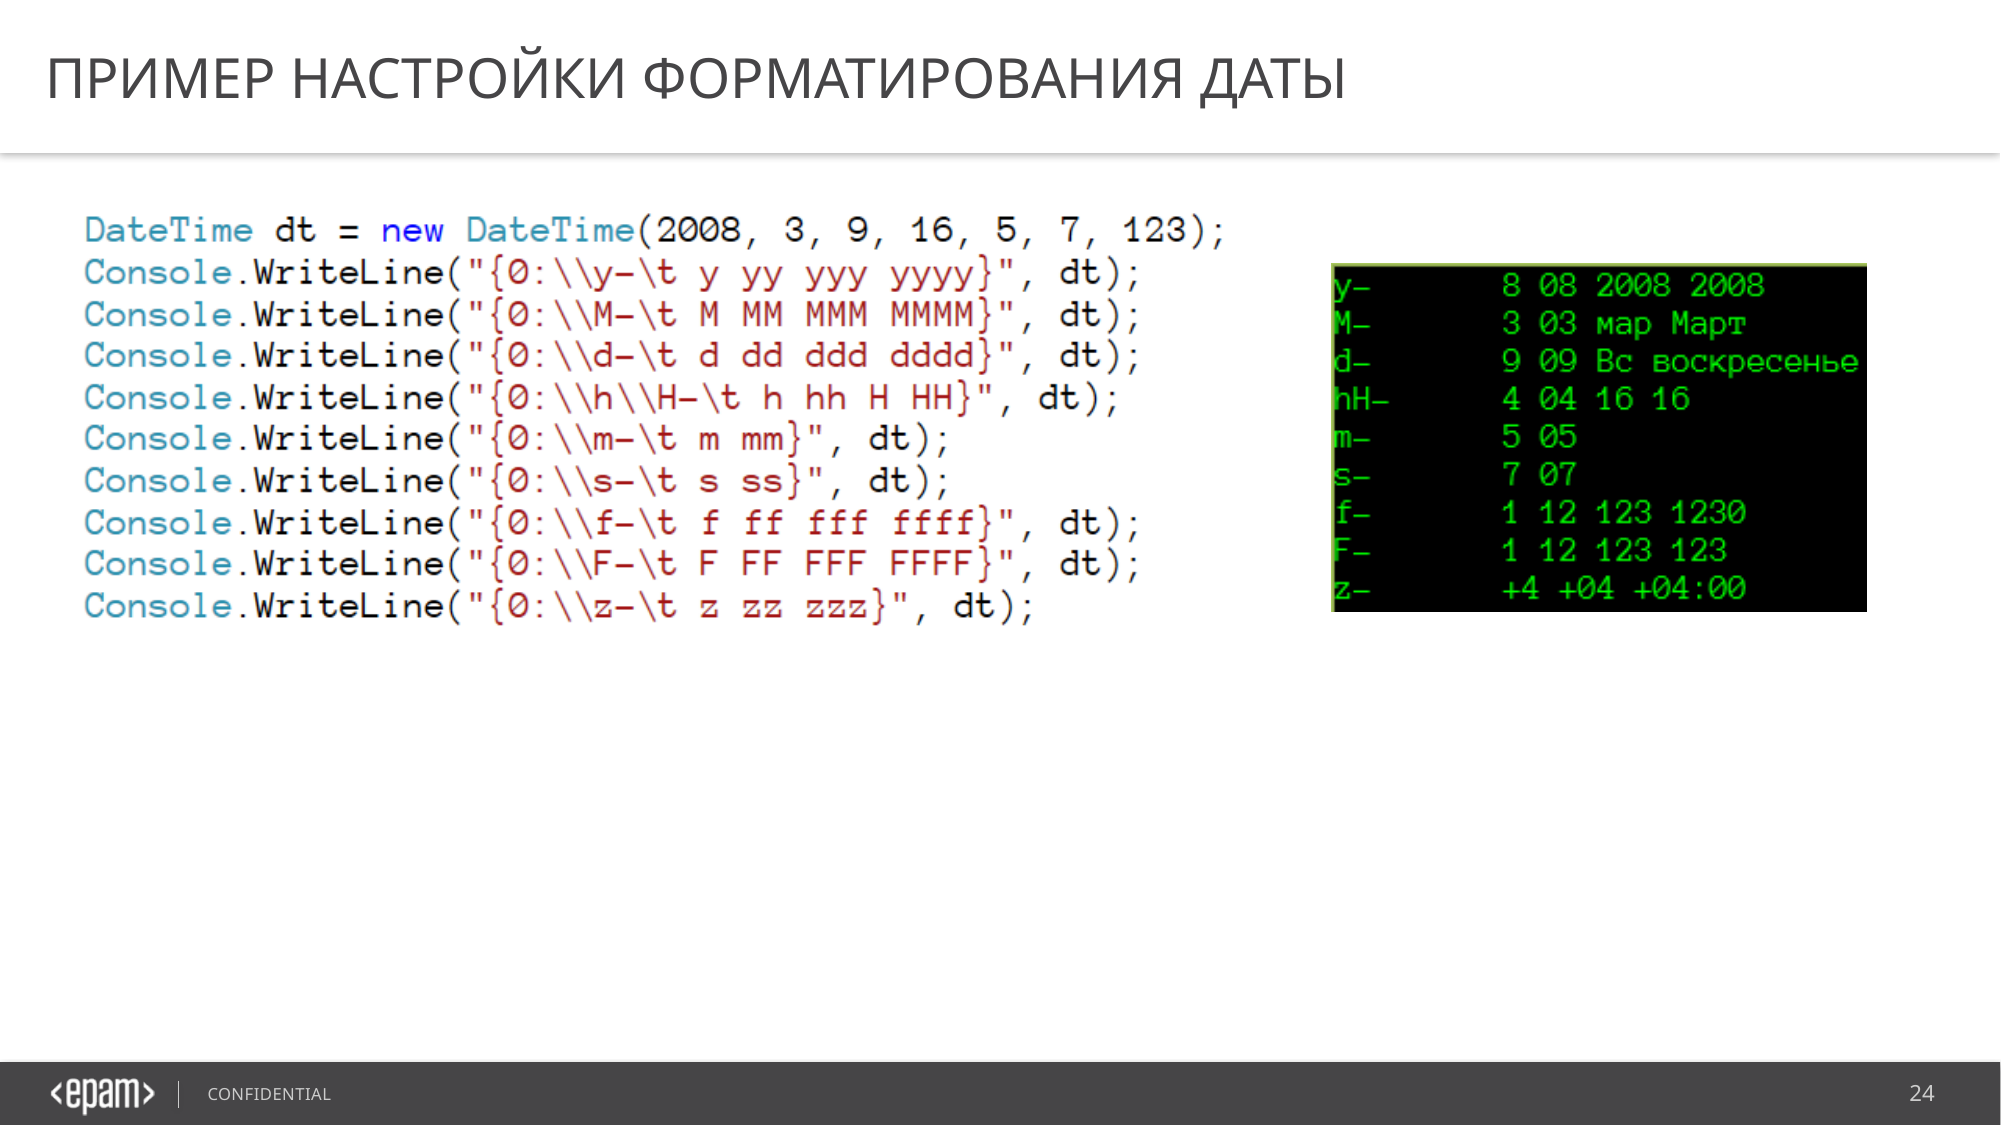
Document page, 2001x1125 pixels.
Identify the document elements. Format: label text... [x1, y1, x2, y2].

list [78, 209, 1231, 638]
picture [50, 1078, 155, 1116]
title Пример настройки форматирования даты [0, 0, 2000, 153]
picture [1330, 263, 1867, 612]
